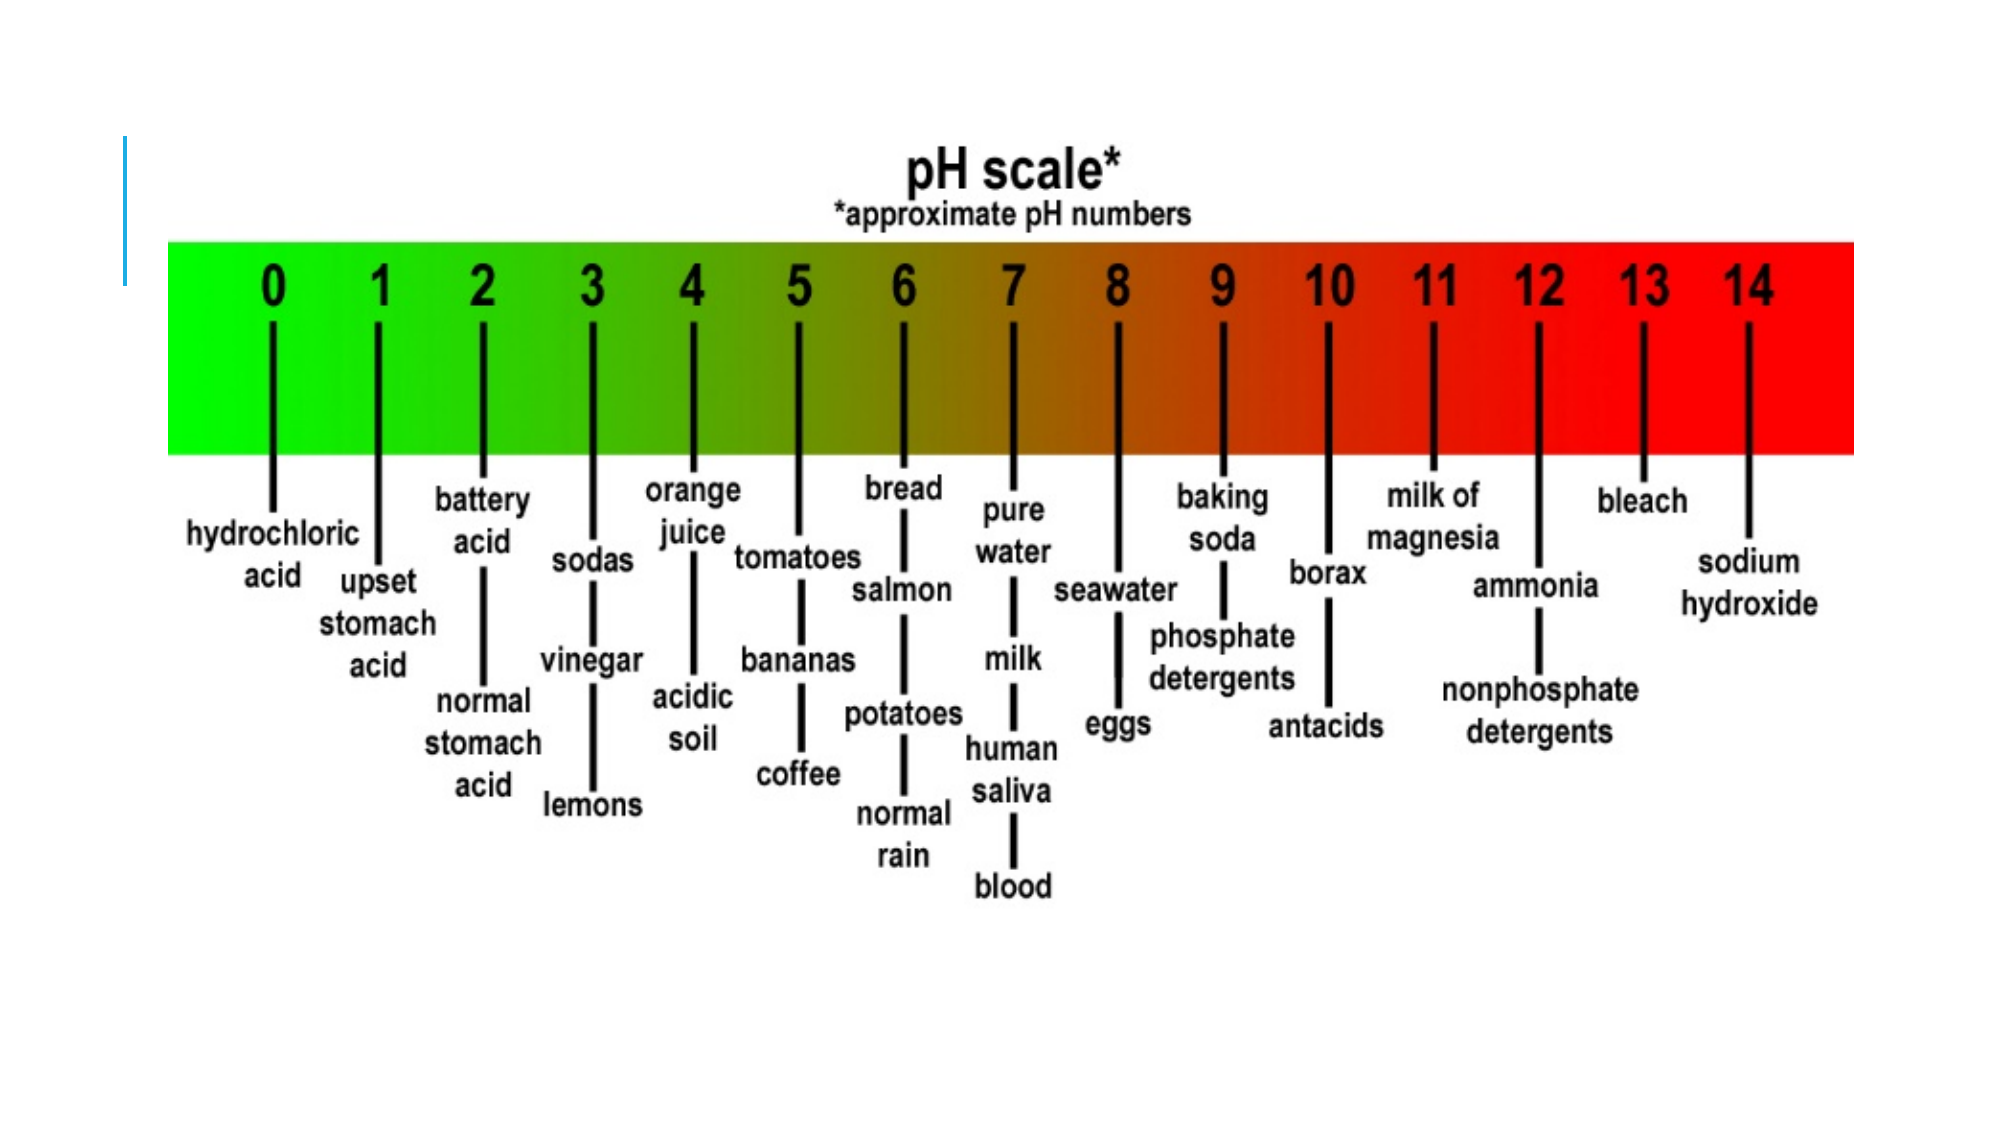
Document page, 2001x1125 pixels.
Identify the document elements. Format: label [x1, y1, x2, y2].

list [167, 95, 1854, 939]
